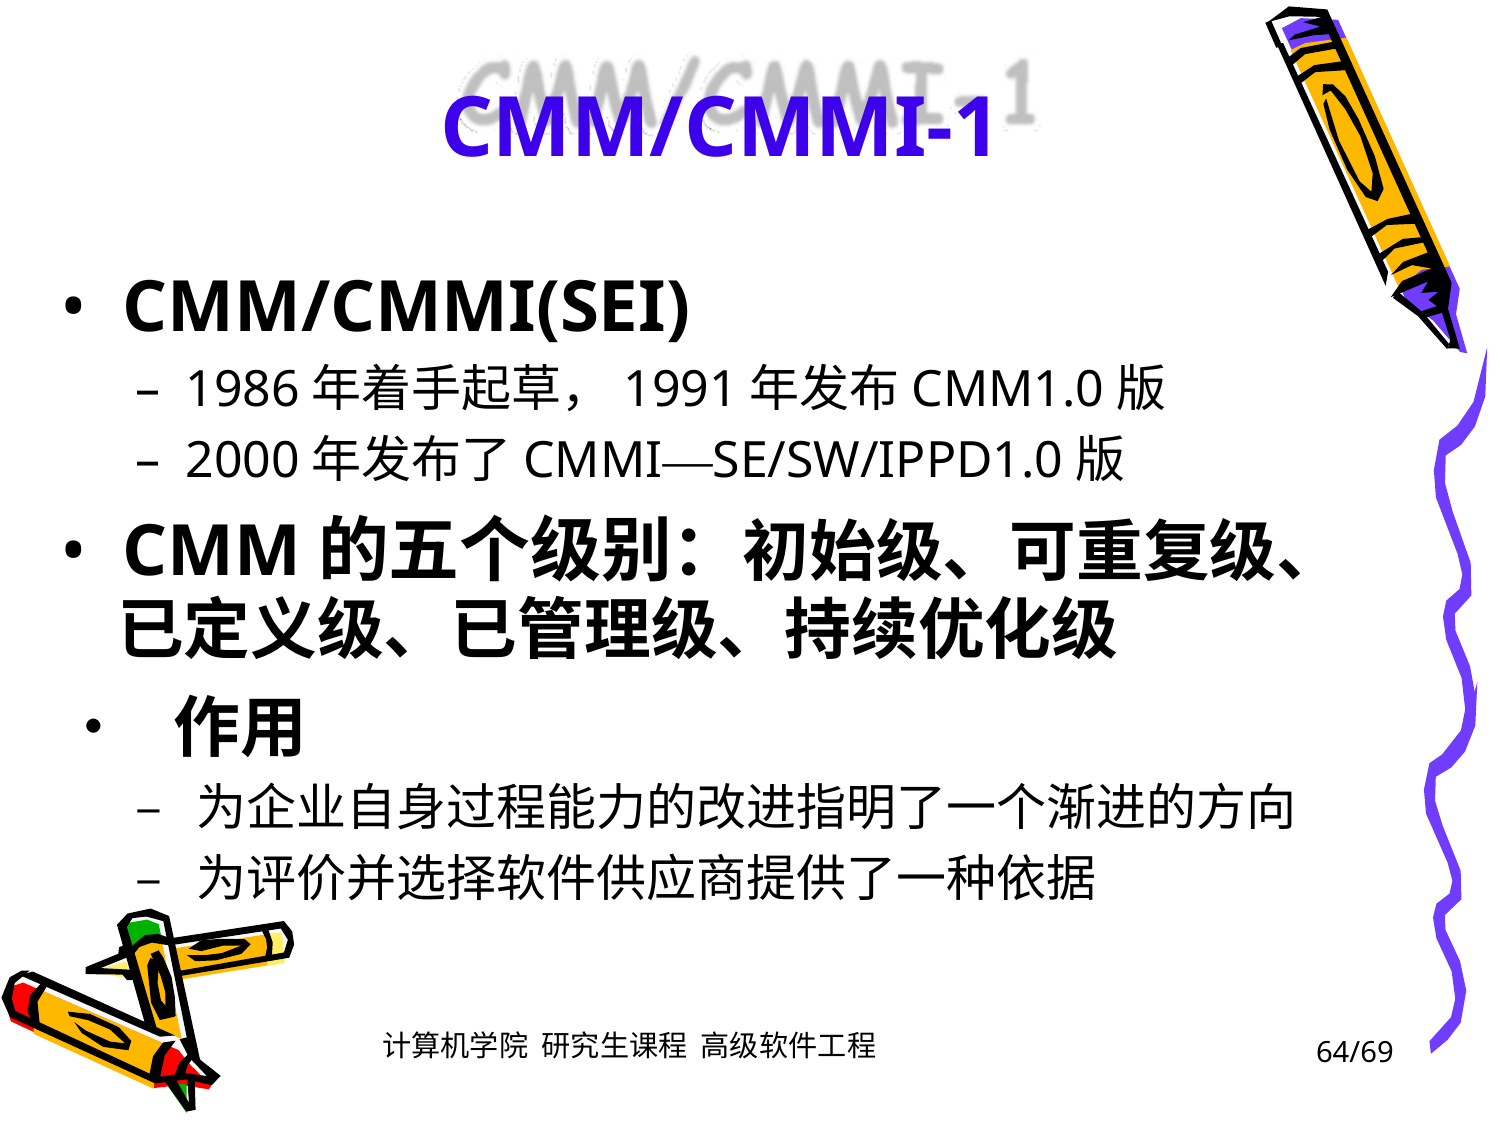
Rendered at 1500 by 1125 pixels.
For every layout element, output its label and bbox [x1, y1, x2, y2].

picture [453, 49, 1044, 138]
text_box [0, 4, 1470, 1116]
text_box [382, 1035, 877, 1070]
text_box [1316, 1029, 1395, 1077]
text_box [1421, 344, 1490, 1056]
